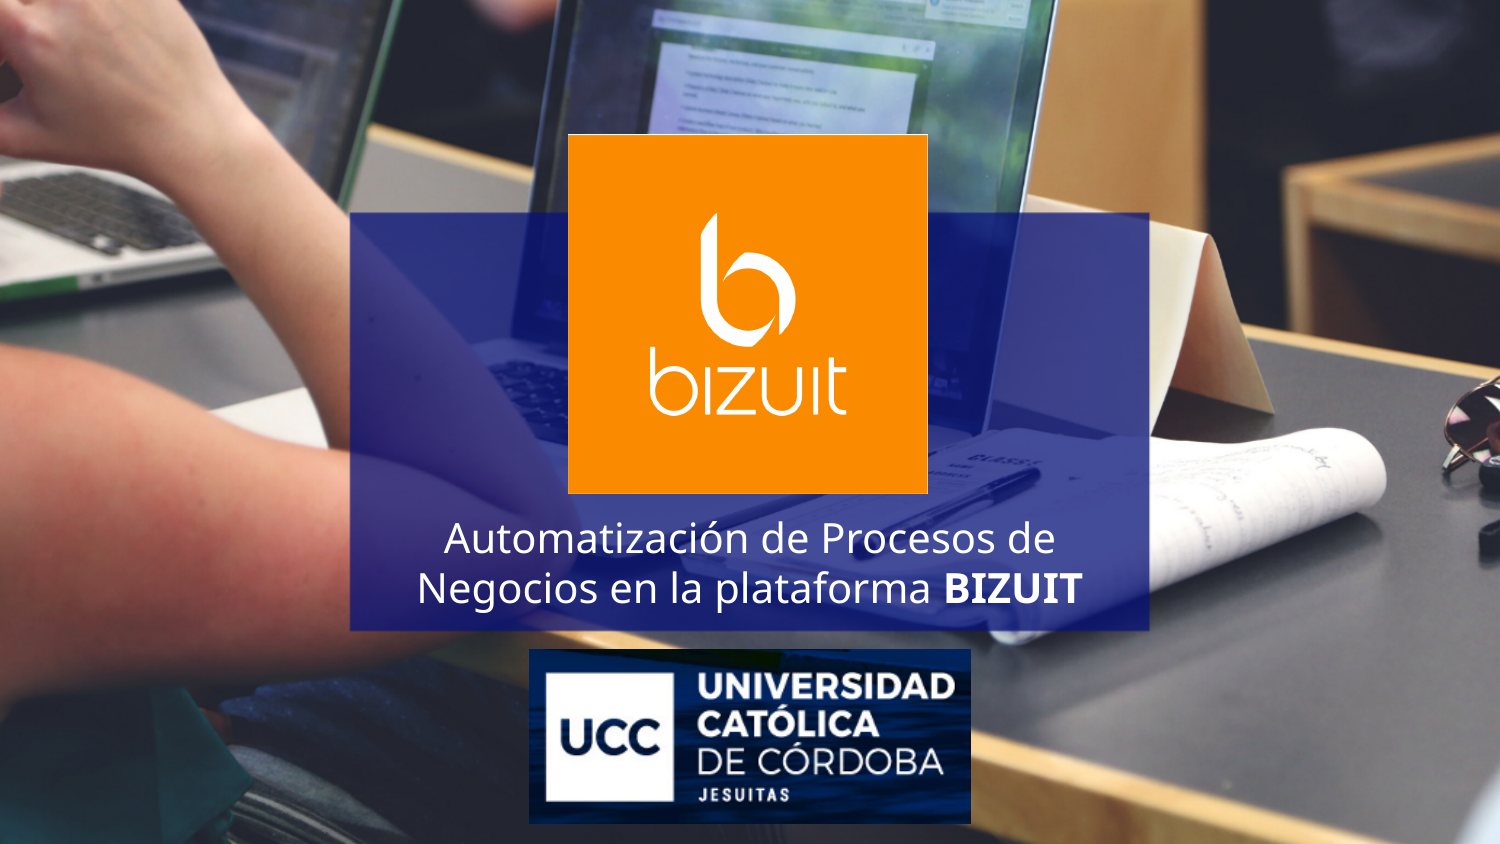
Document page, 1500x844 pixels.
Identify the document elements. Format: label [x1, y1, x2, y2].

picture [529, 649, 971, 824]
list [0, 0, 1500, 844]
picture [568, 134, 928, 494]
